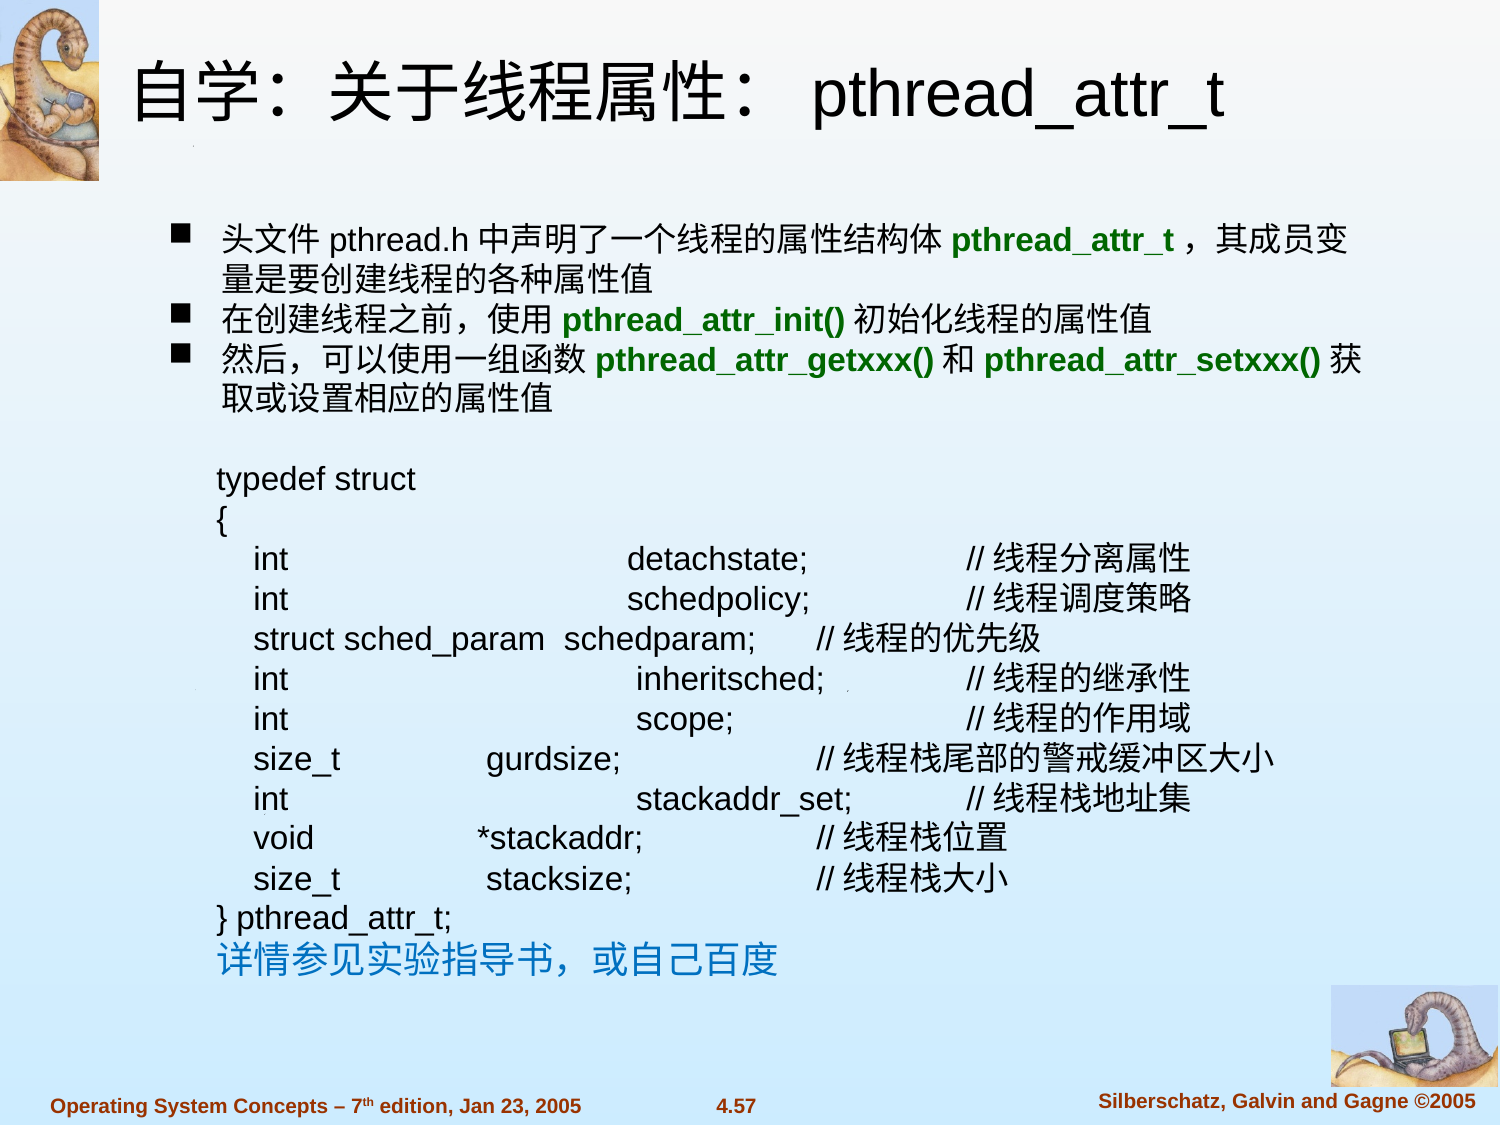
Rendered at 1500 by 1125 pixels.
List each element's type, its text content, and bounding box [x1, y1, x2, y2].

picture [0, 0, 99, 181]
list 头文件pthread.h中声明了一个线程的属性结构体pthread_attr_t，其成员变量是要创建线程的各种属性值 在创建线程之前，使用pthread_attr_init()初始化线程的属性值 然后，可以使用一组函数pthread_attr_getxxx()和pthread_attr_setxxx()获取或设置相应的属性值 typedef struct { int detachstate; //线程分离属性 int schedpolicy; //线程调度策略 struct sched_param schedparam; //线程的优先级 int inheritsched; //线程的继承性 int scope; //线程的作用域 size_t gurdsize; //线程栈尾部的警戒缓冲区大小 int stackaddr_set; //线程栈地址集 void *stackaddr; //线程栈位置 size_t stacksize; //线程栈大小 } pthread_attr_t; 详情参见实验指导书，或自己百度 [135, 210, 1384, 1032]
picture [1331, 985, 1498, 1087]
title 自学：关于线程属性：pthread_attr_t [112, 37, 1438, 138]
